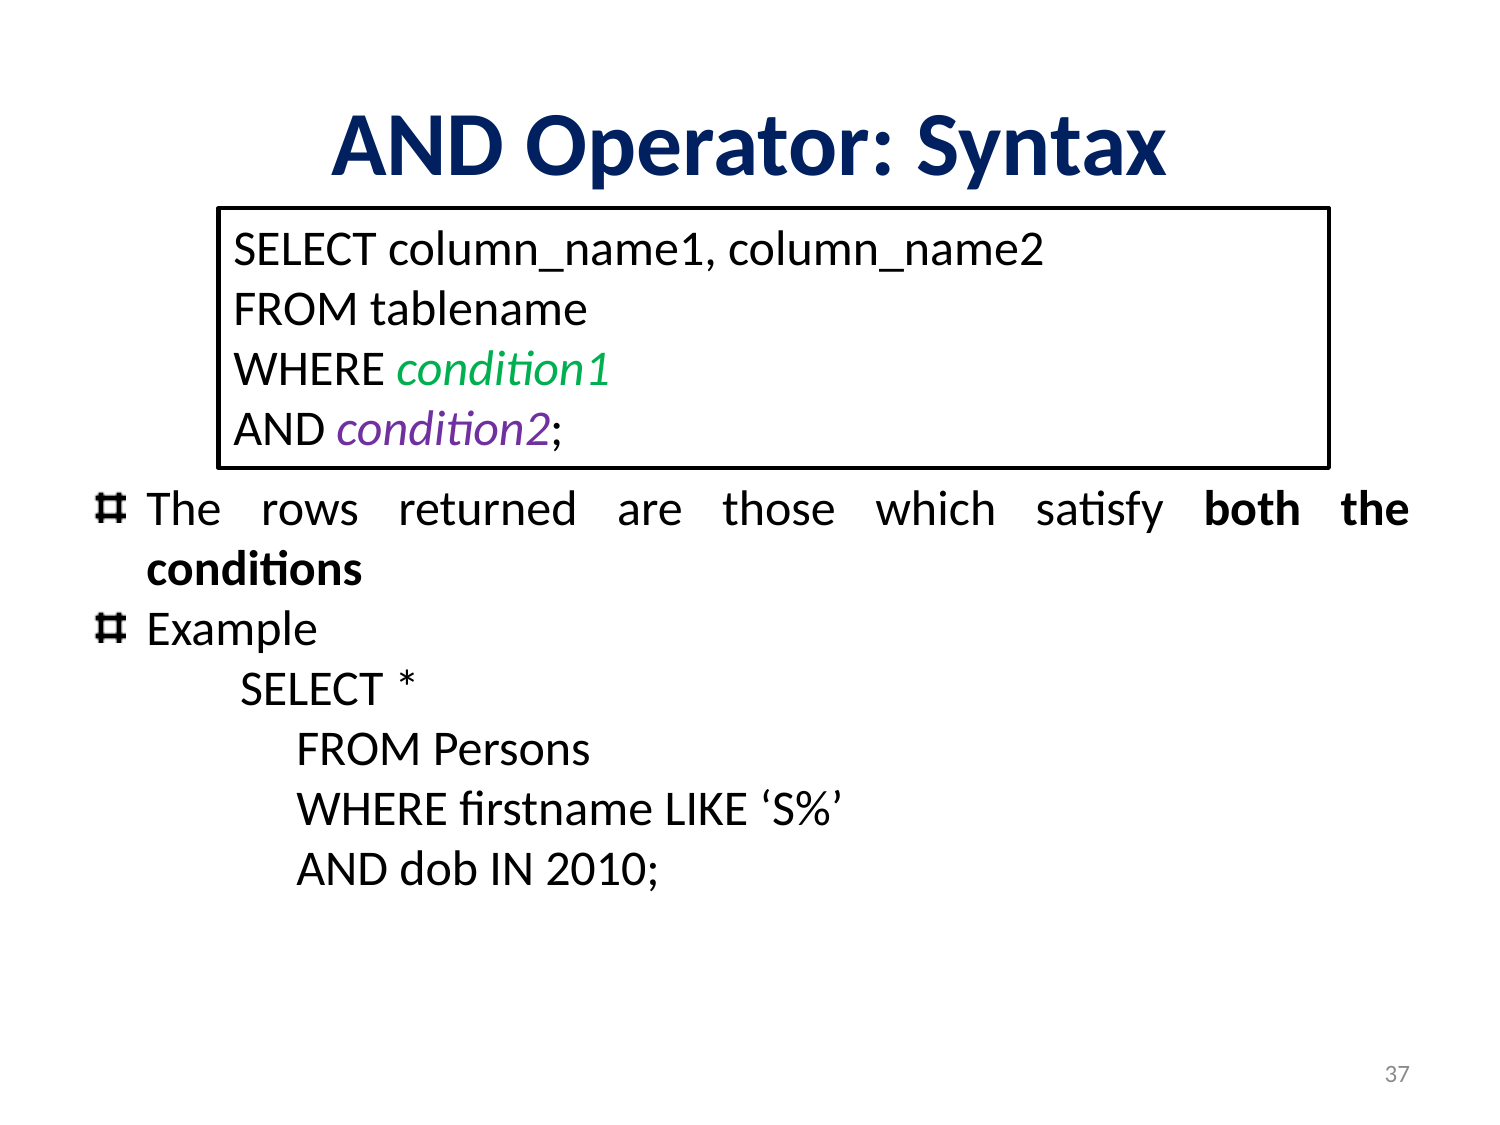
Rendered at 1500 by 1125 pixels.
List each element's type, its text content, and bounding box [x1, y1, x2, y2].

text_box SELECT column_name1, column_name2 FROM tablename WHERE condition1 AND condition2; [216, 233, 1331, 470]
list The rows returned are those which satisfy both the conditions Example SELECT * FROM Persons WHERE firstname LIKE ‘S%’ AND dob IN 2010; [75, 467, 1425, 1005]
title AND Operator: Syntax [75, 45, 1425, 233]
picture [90, 607, 126, 643]
slide_number 37 [1074, 1042, 1425, 1103]
picture [90, 487, 126, 523]
